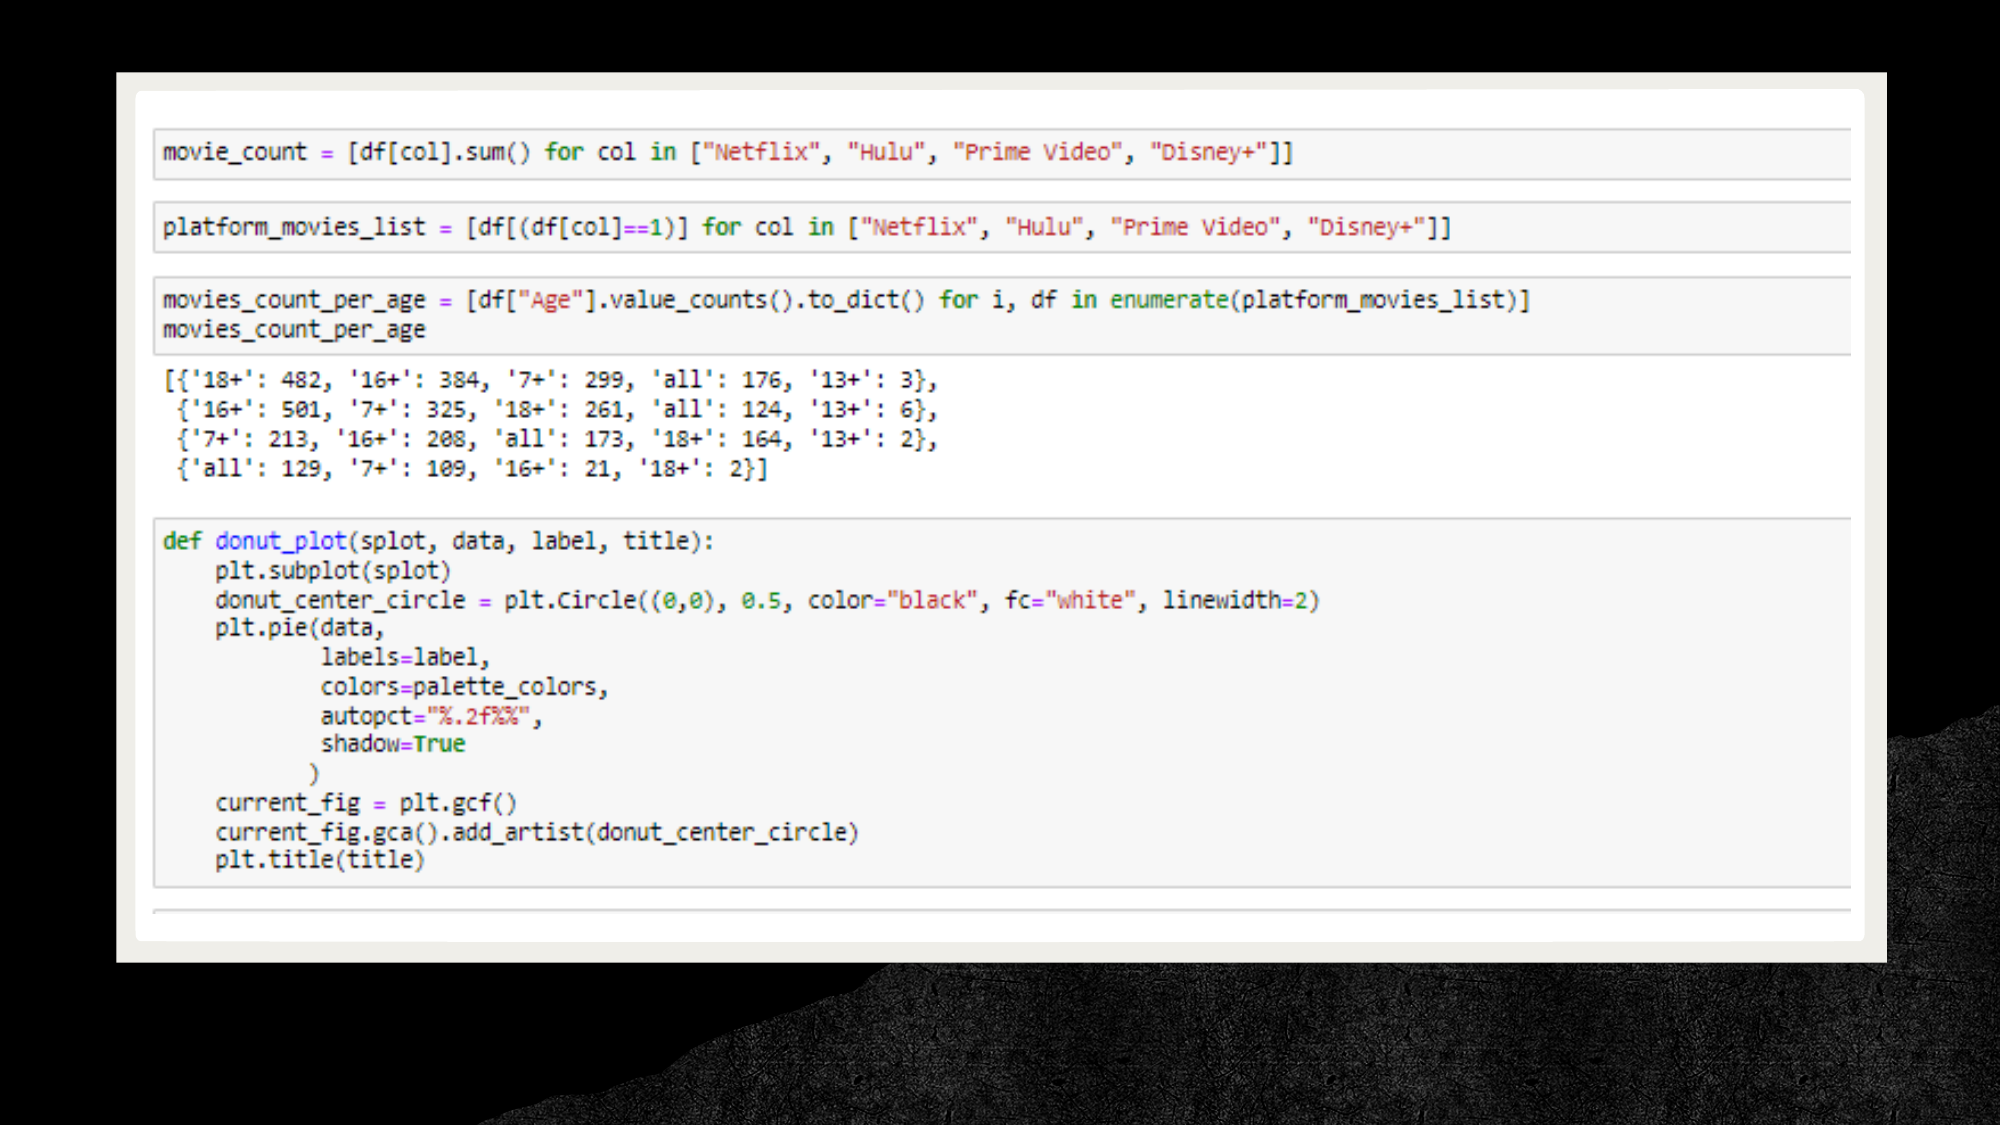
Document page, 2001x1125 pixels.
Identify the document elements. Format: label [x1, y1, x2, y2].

list [148, 122, 1851, 914]
text_box [0, 0, 2000, 1125]
text_box [135, 89, 1865, 943]
text_box [475, 704, 2000, 1125]
text_box [115, 71, 1888, 964]
